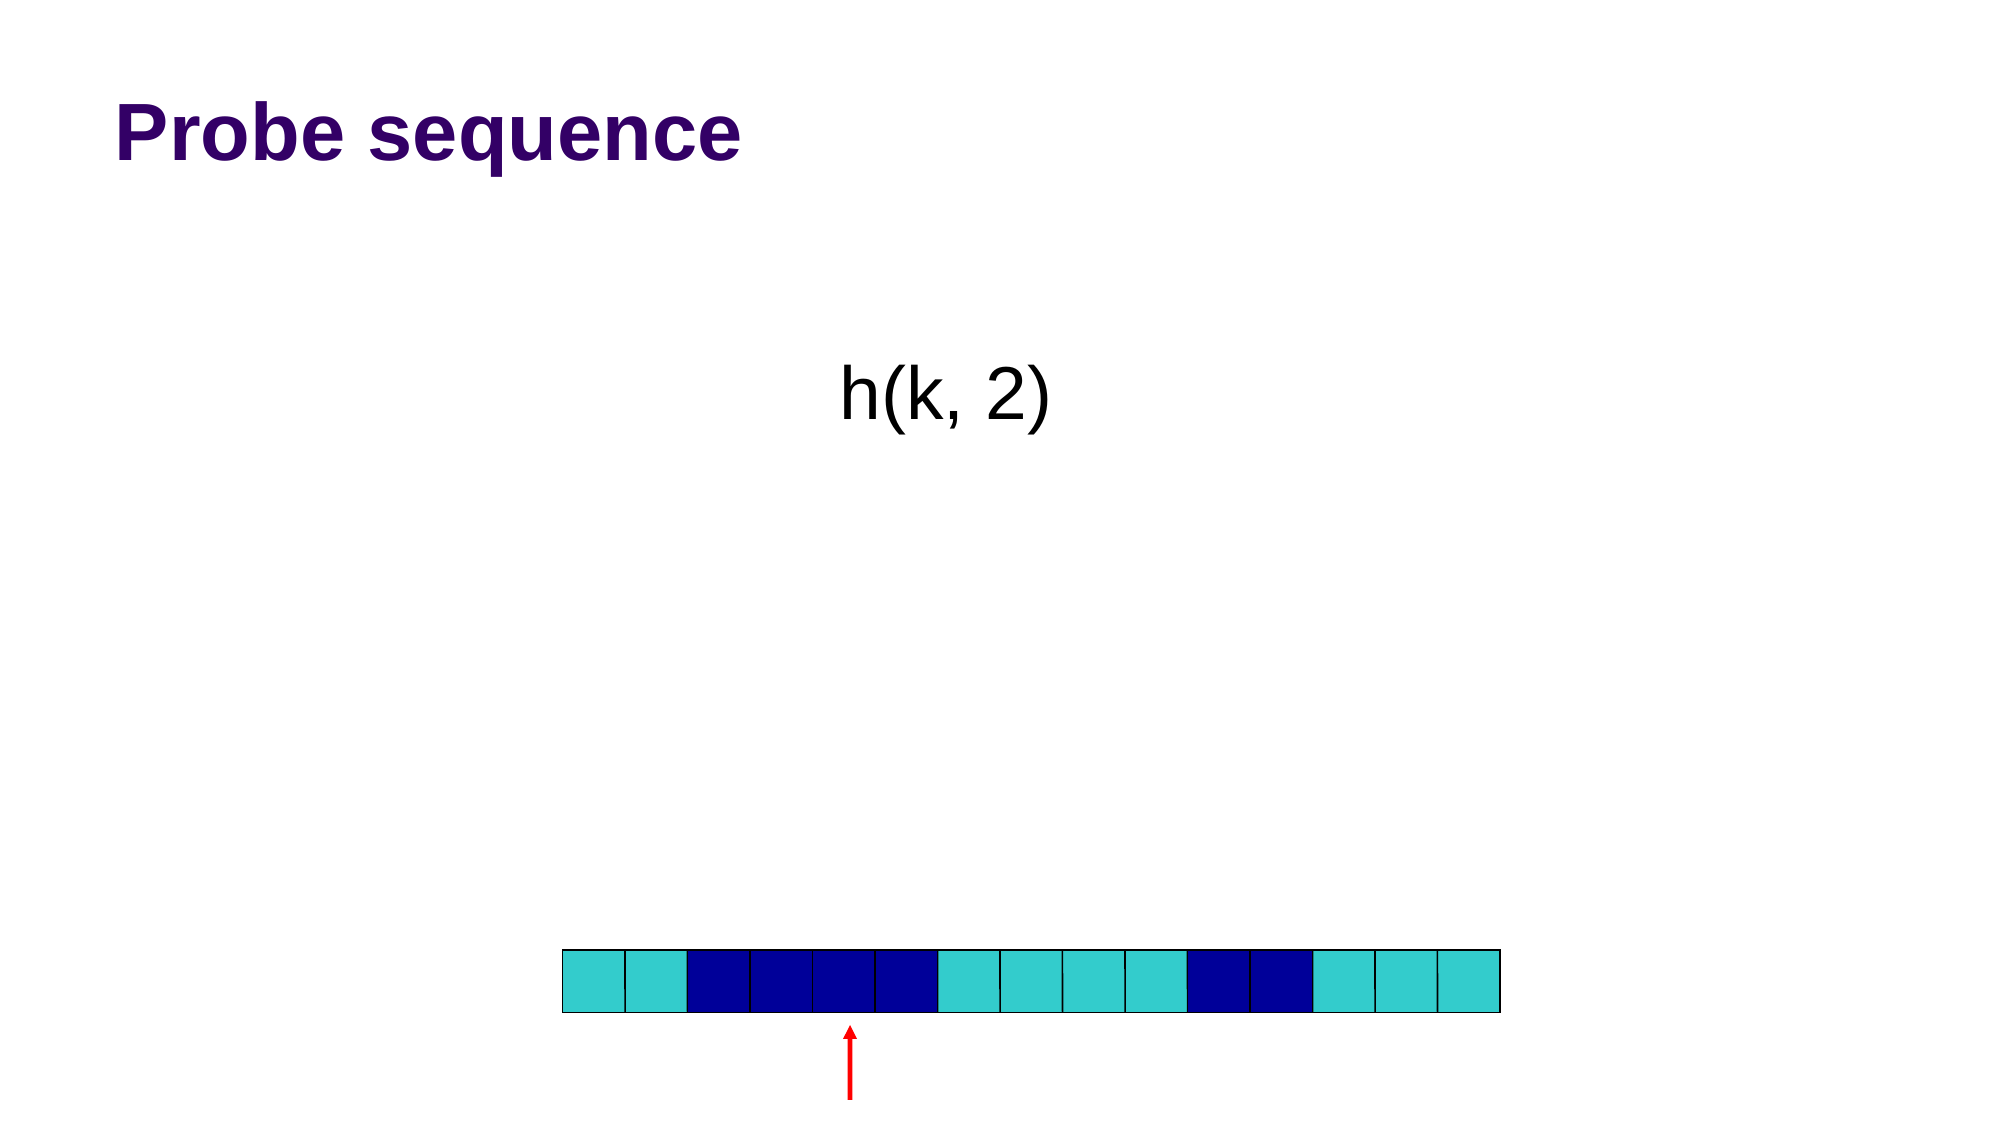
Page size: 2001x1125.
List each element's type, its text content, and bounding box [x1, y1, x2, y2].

text_box h(k, 2) [825, 337, 1075, 443]
title Probe sequence [99, 20, 1900, 185]
text_box [843, 1024, 857, 1100]
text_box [562, 949, 1500, 1013]
